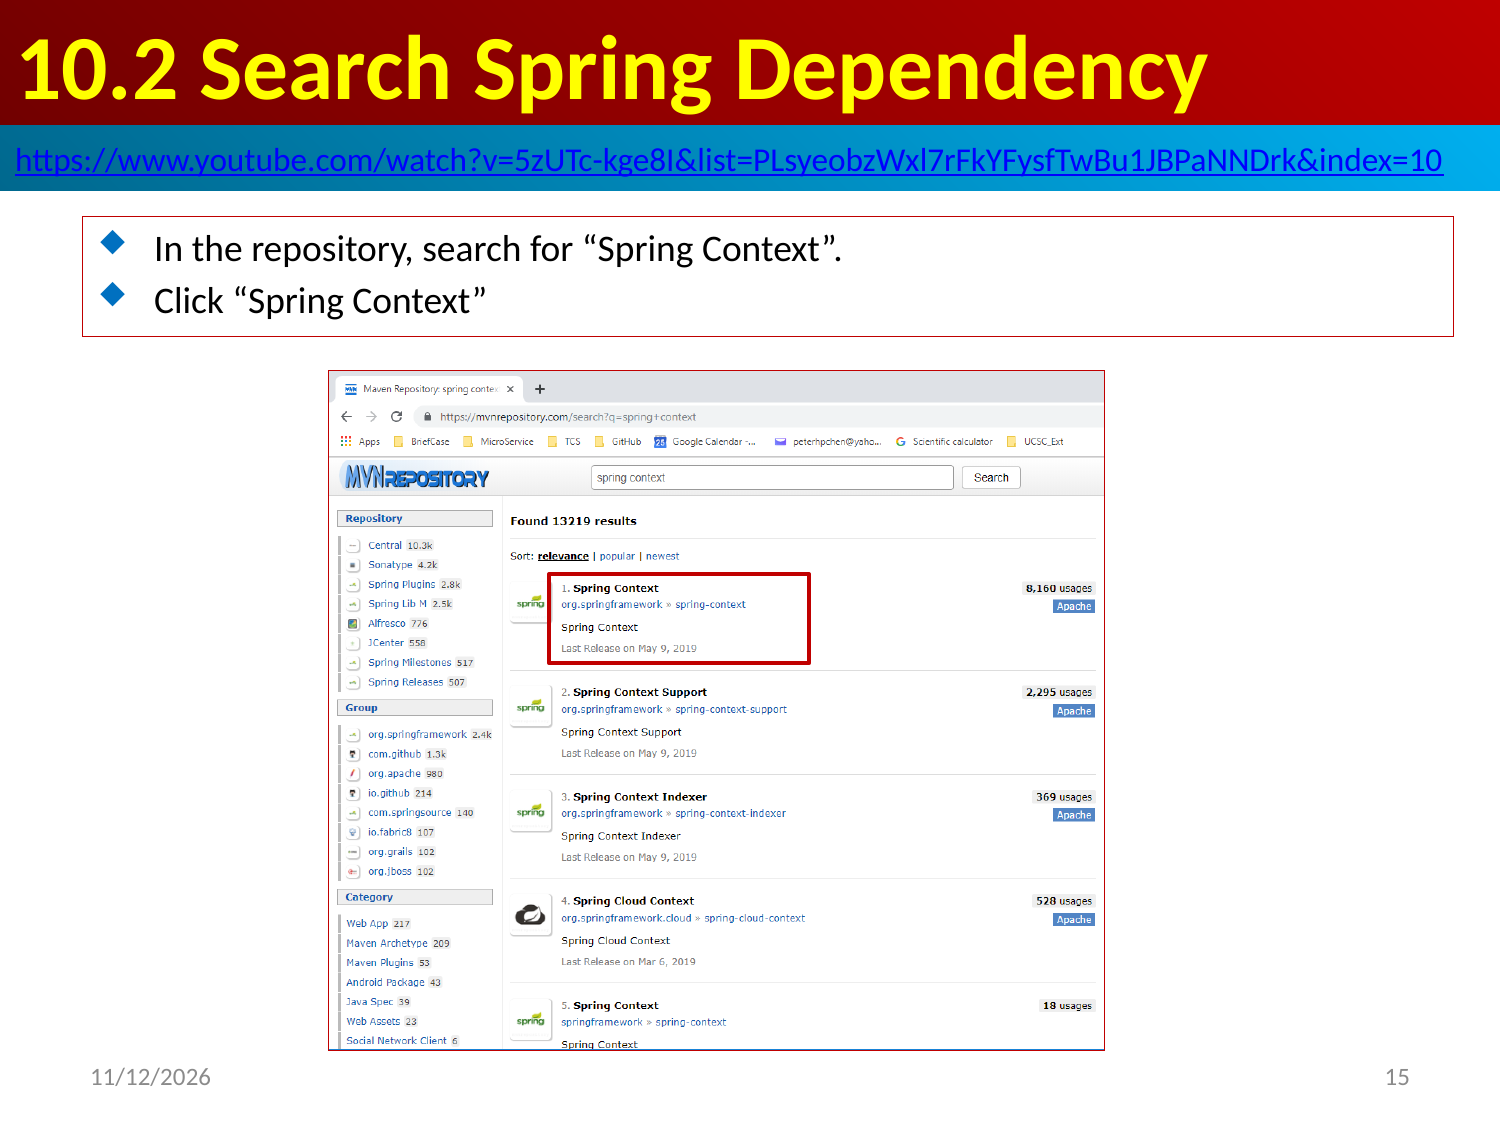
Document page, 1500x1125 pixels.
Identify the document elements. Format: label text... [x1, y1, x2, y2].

title 10.2 Search Spring Dependency [0, 0, 1500, 125]
picture [328, 370, 1105, 1051]
text_box https://www.youtube.com/watch?v=5zUTc-kge8I&list=PLsyeobzWxl7rFkYFysfTwBu1JBPaNNDrk&index=10 [0, 125, 1500, 191]
subtitle In the repository, search for “Spring Context”. Click “Spring Context” [82, 216, 1454, 337]
slide_number 15 [1074, 1042, 1425, 1109]
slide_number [75, 1042, 425, 1109]
